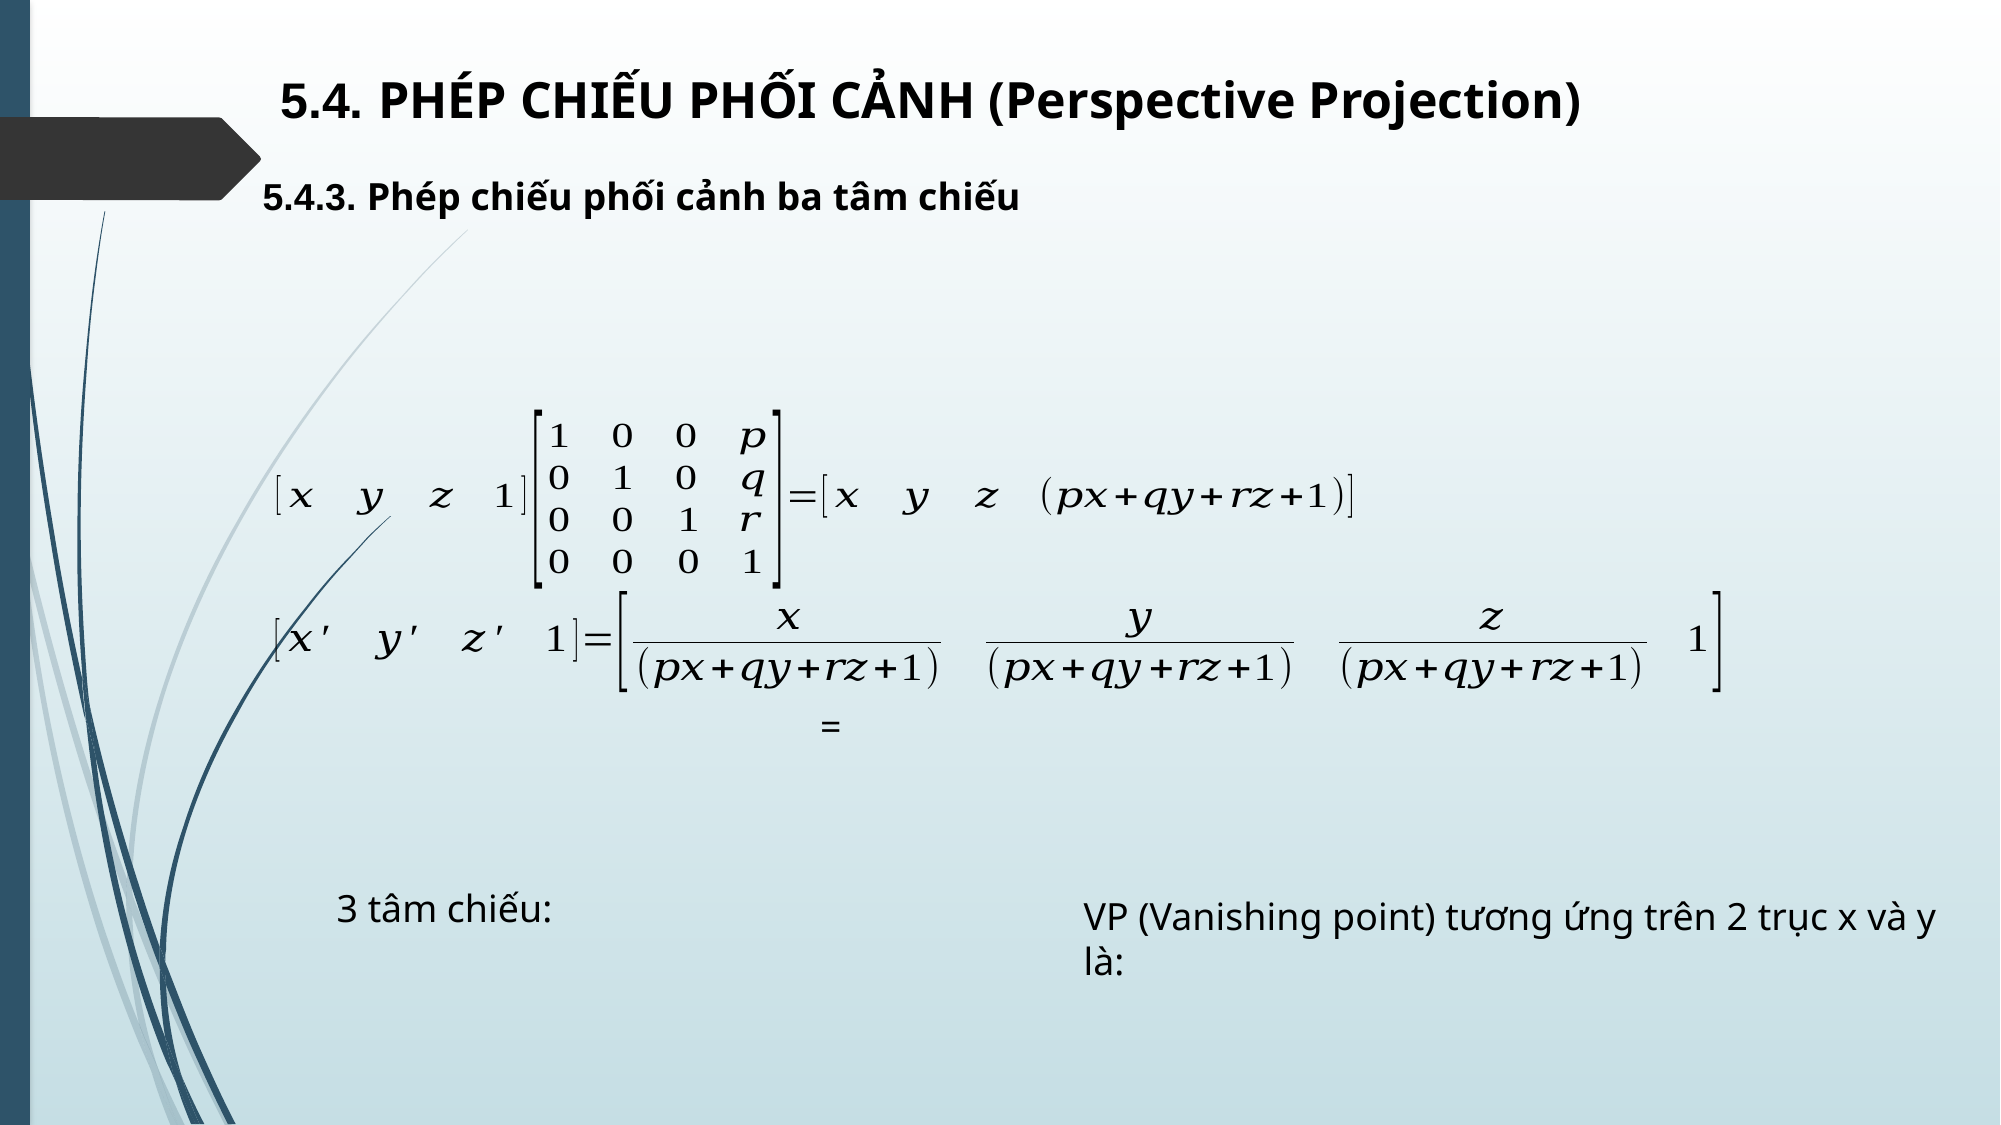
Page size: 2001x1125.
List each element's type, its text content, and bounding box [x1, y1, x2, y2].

text_box 5.4.3. Phép chiếu phối cảnh ba tâm chiếu [247, 151, 1835, 226]
text_box 5.4. PHÉP CHIẾU PHỐI CẢNH (Perspective Projection) [265, 61, 1597, 137]
